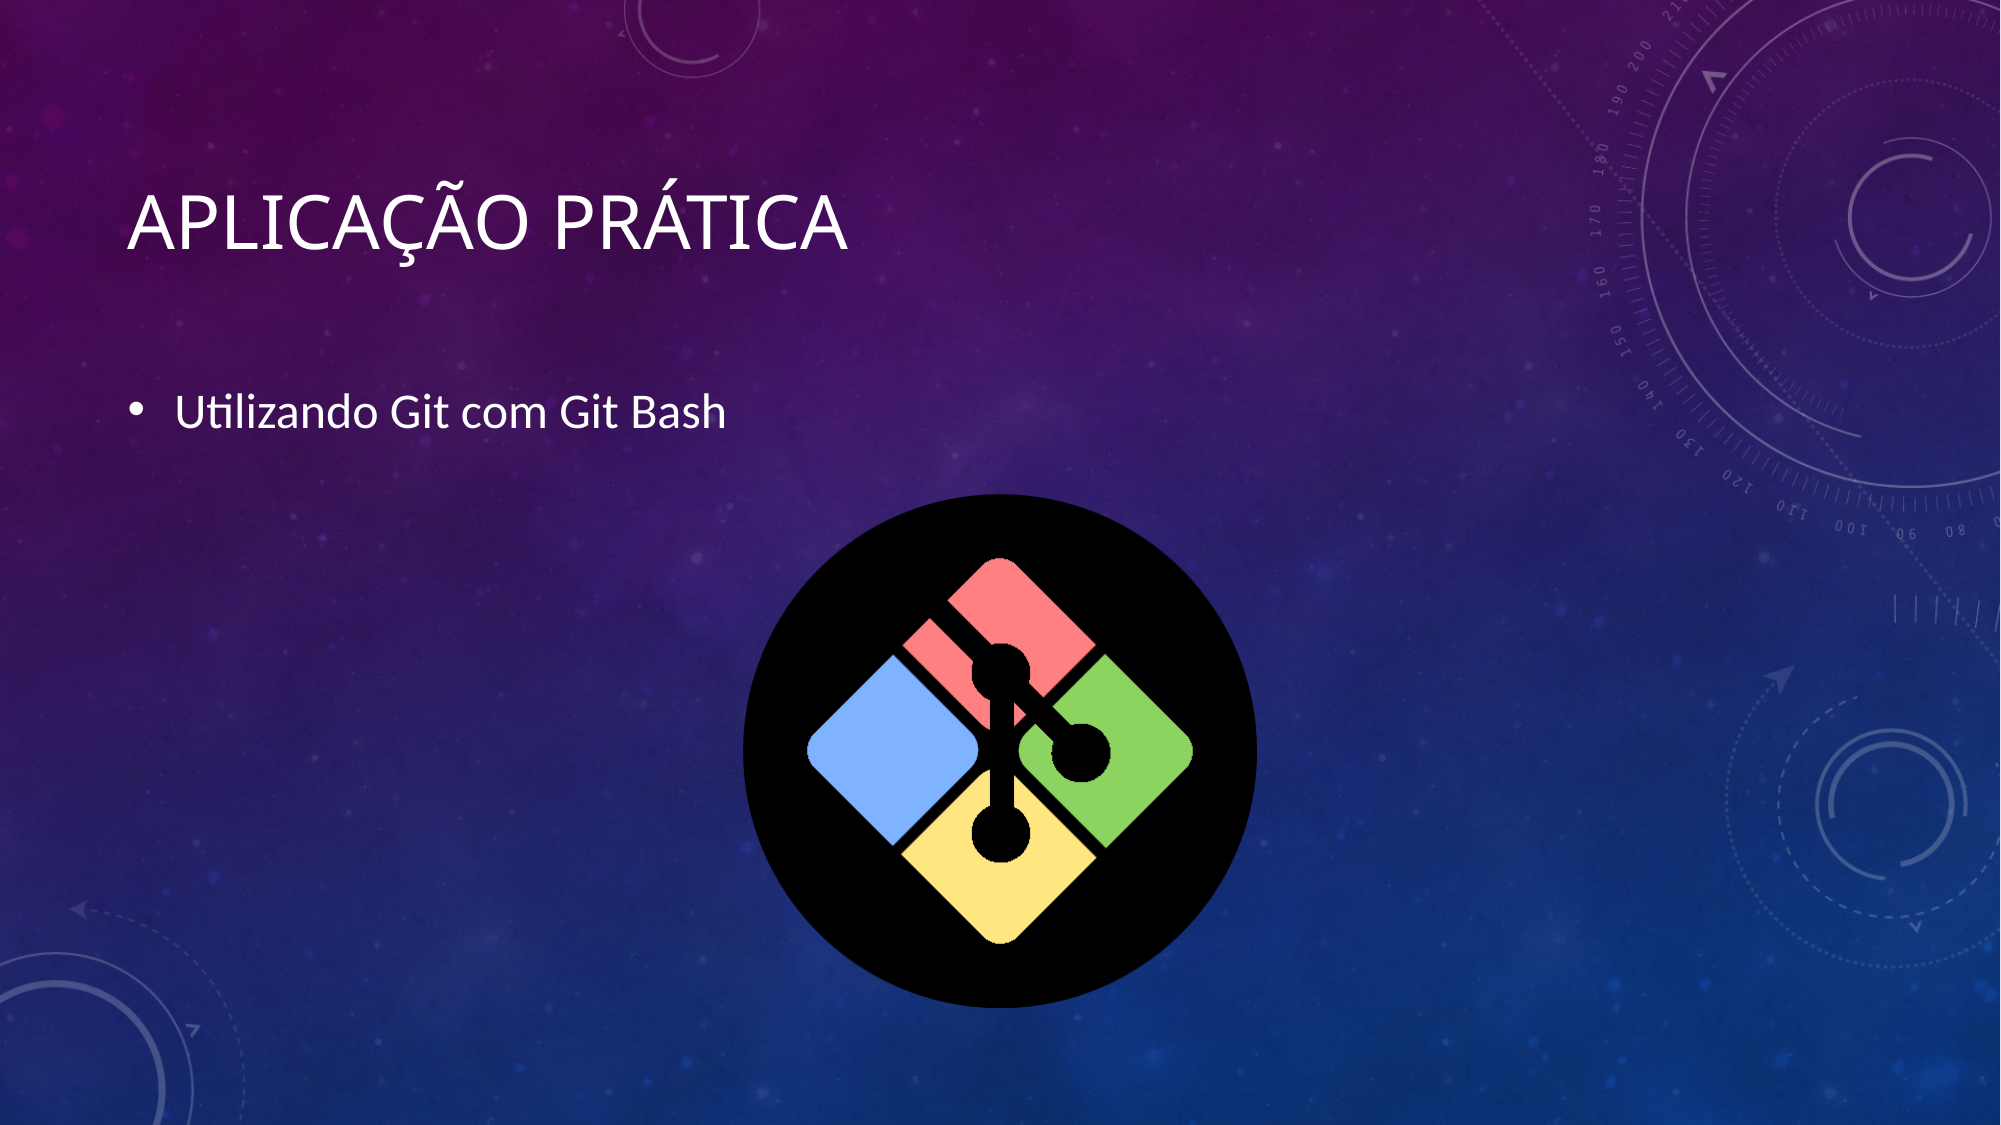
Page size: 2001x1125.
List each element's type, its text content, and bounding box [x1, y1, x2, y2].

picture [0, 0, 2001, 1125]
title Aplicação prática [112, 99, 1775, 339]
list Utilizando Git com Git Bash [112, 351, 1775, 950]
